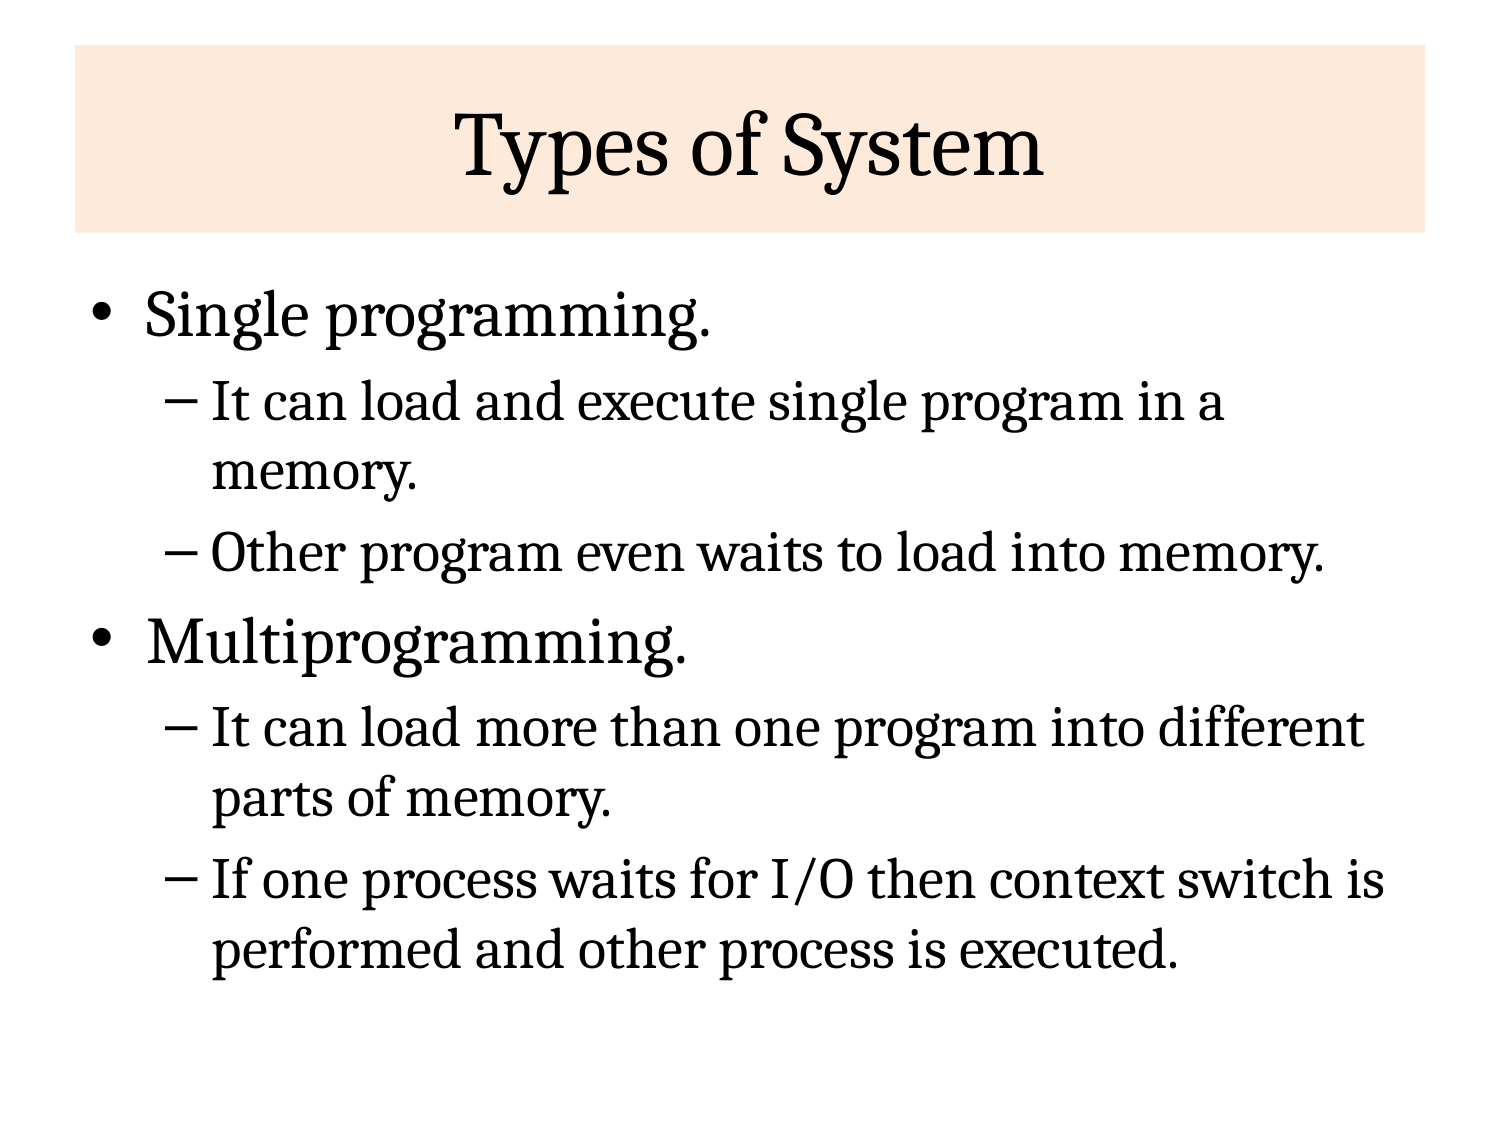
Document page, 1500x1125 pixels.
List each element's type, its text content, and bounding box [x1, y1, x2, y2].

list Single programming. It can load and execute single program in a memory. Other program even waits to load into memory. Multiprogramming. It can load more than one program into different parts of memory. If one process waits for I/O then context switch is performed and other process is executed. [75, 262, 1425, 1005]
title Types of System [75, 45, 1425, 233]
